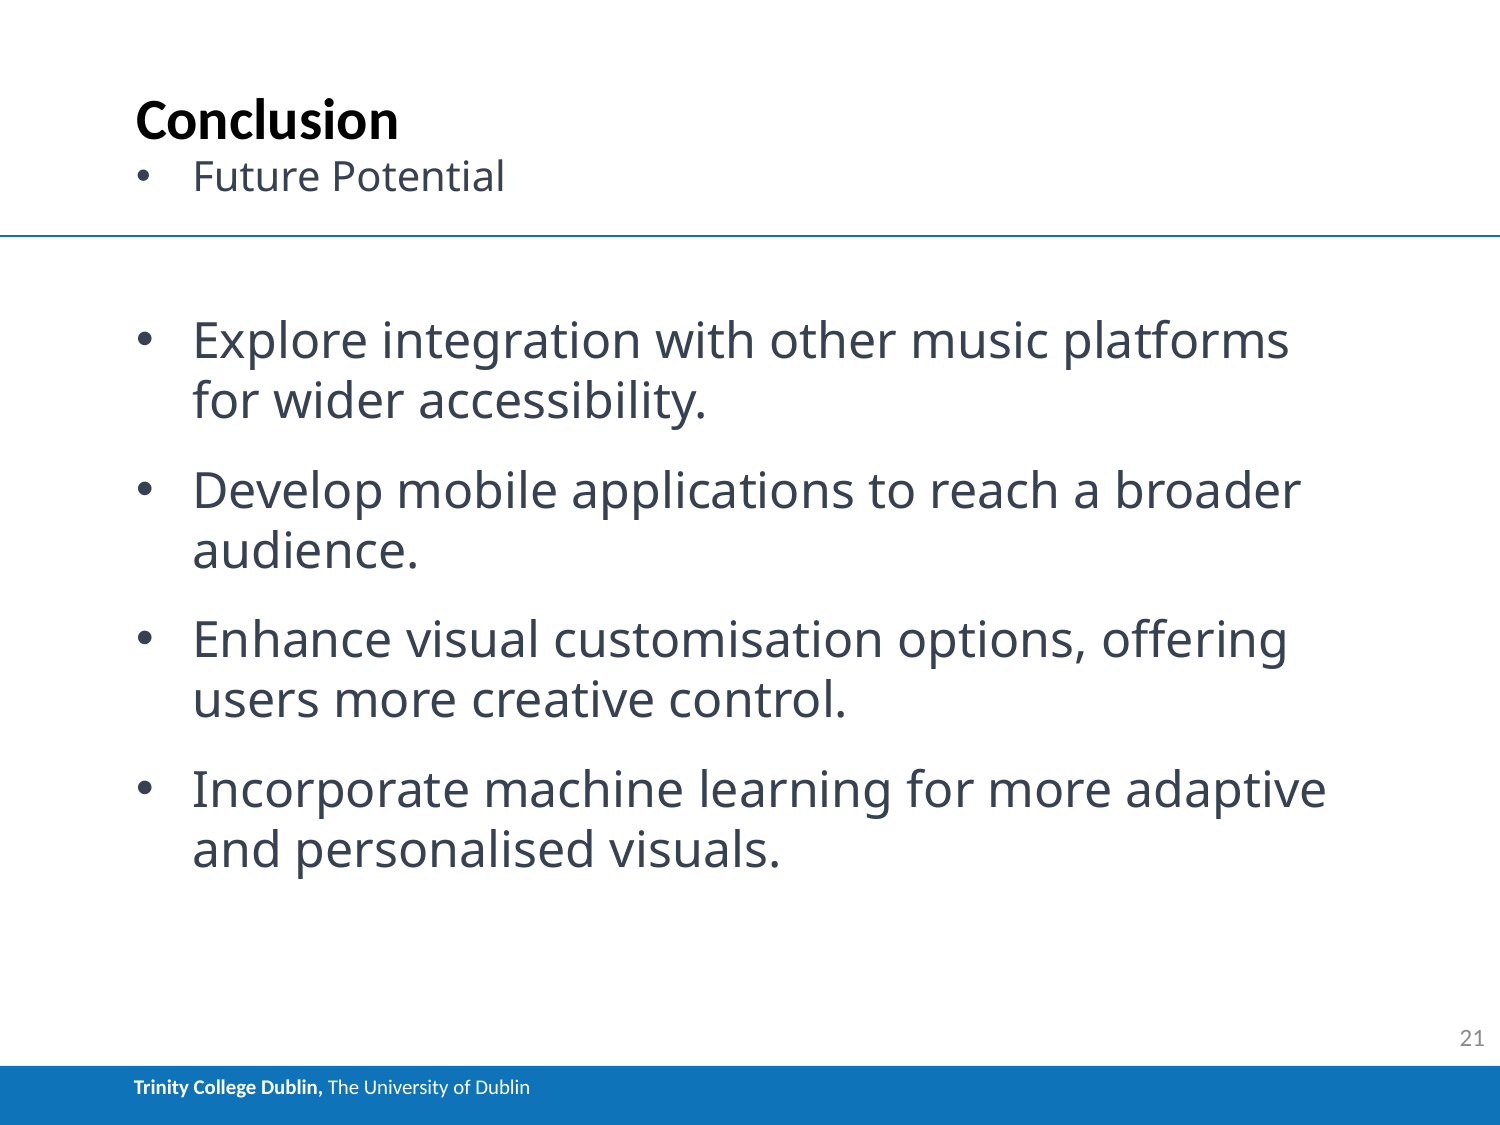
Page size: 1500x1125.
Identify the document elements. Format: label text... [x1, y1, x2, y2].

title Conclusion [135, 59, 1367, 149]
list Explore integration with other music platforms for wider accessibility. Develop mobile applications to reach a broader audience. Enhance visual customisation options, offering users more creative control. Incorporate machine learning for more adaptive and personalised visuals. [135, 308, 1367, 972]
slide_number 21 [1162, 1006, 1500, 1067]
list Future Potential [135, 149, 1367, 196]
